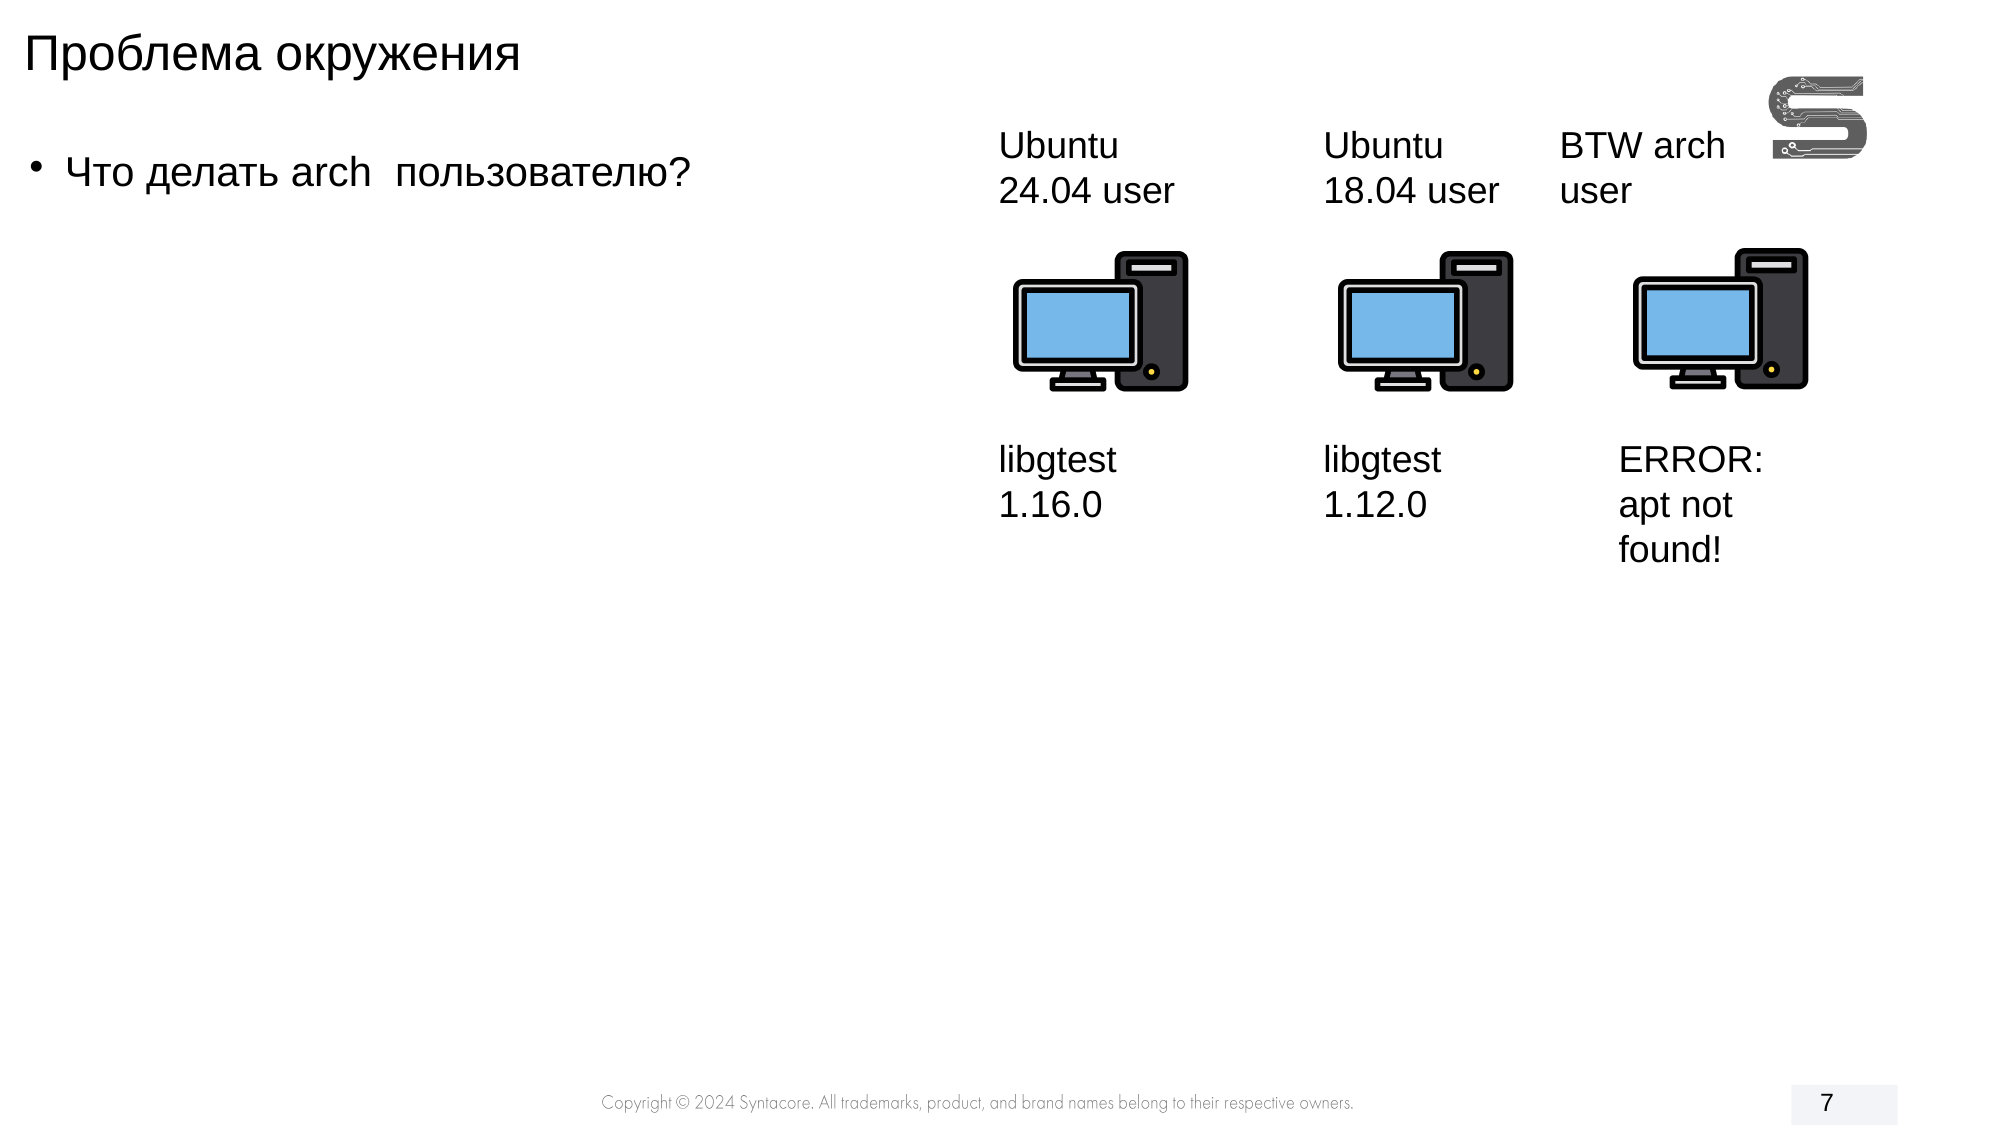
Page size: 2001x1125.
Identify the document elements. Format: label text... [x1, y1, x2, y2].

picture [1630, 228, 1811, 409]
picture [1010, 231, 1191, 412]
text_box Что делать arch пользователю? [14, 137, 984, 586]
text_box Проблема окружения [0, 13, 832, 84]
text_box BTW arch user [1544, 113, 1781, 213]
picture [1768, 76, 1867, 159]
text_box ERROR: apt not found! [1603, 427, 1841, 569]
picture [1335, 231, 1516, 412]
text_box Ubuntu 18.04 user [1308, 113, 1544, 213]
text_box libgtest 1.12.0 [1308, 427, 1545, 527]
text_box Ubuntu 24.04 user [983, 113, 1220, 213]
picture [600, 1089, 1361, 1114]
text_box libgtest 1.16.0 [983, 427, 1220, 527]
text_box <number> [1805, 1079, 1949, 1122]
